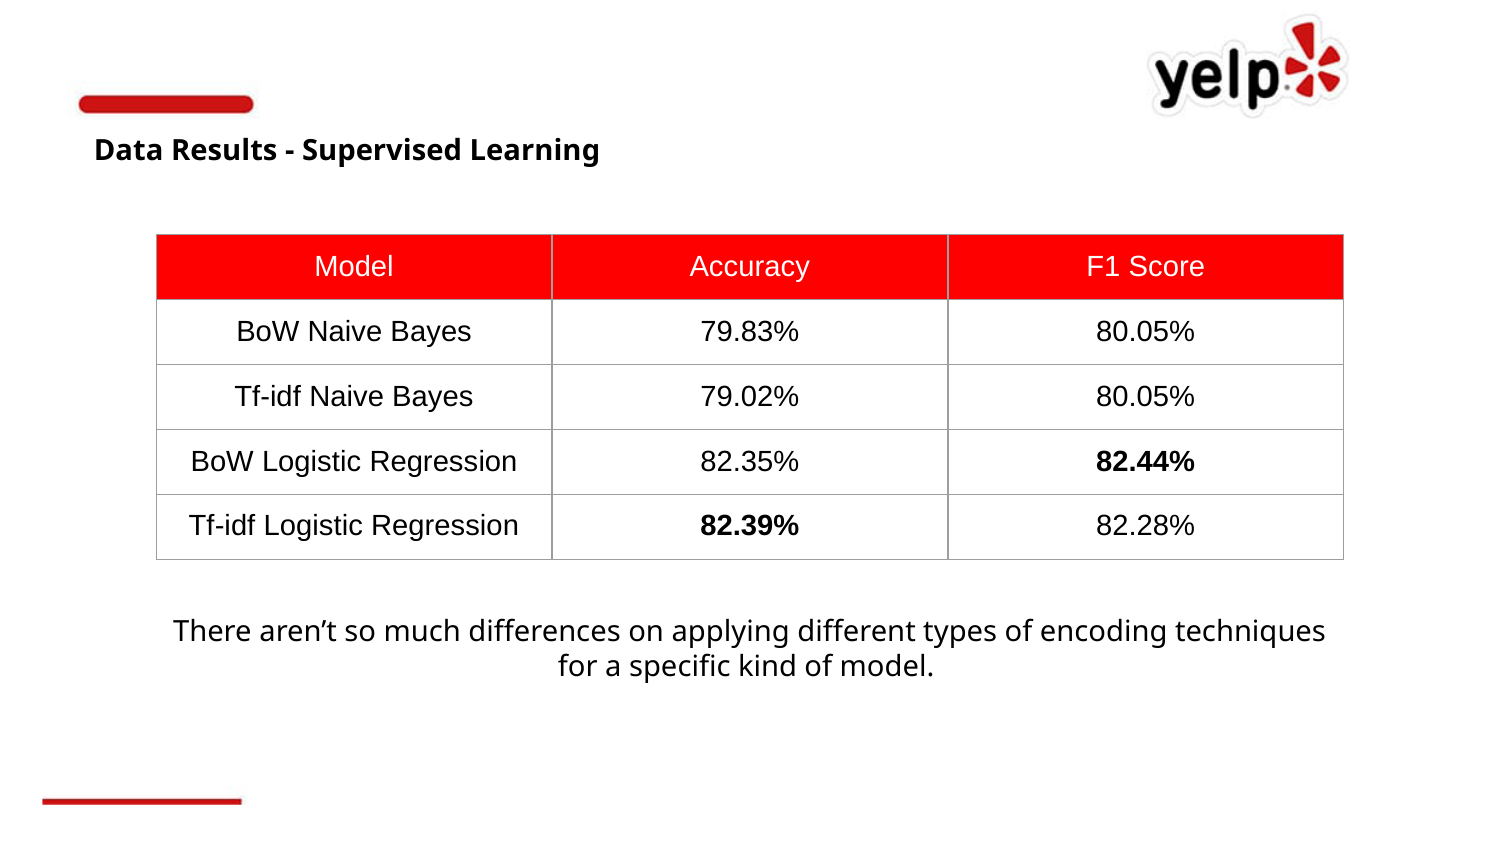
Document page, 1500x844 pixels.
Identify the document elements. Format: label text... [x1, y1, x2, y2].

table_cell 82.28% [949, 495, 1343, 559]
table_cell 82.39% [553, 495, 947, 559]
table_cell BoW Logistic Regression [157, 430, 551, 494]
table_cell 80.05% [949, 365, 1343, 429]
picture [24, 0, 1476, 125]
table_header Accuracy [553, 235, 947, 299]
table_cell Tf-idf Logistic Regression [157, 495, 551, 559]
table_header F1 Score [949, 235, 1343, 299]
table_cell 82.44% [949, 430, 1343, 494]
table_cell 82.35% [553, 430, 947, 494]
table_cell BoW Naive Bayes [157, 300, 551, 364]
text_box Data Results - Supervised Learning [78, 134, 809, 182]
table_cell 79.02% [553, 365, 947, 429]
text_box There aren’t so much differences on applying different types of encoding techniques for a specific kind of model. [157, 597, 1343, 696]
table_cell 80.05% [949, 300, 1343, 364]
table_cell Tf-idf Naive Bayes [157, 365, 551, 429]
table_header Model [157, 235, 551, 299]
picture [17, 698, 1469, 826]
table_cell 79.83% [553, 300, 947, 364]
